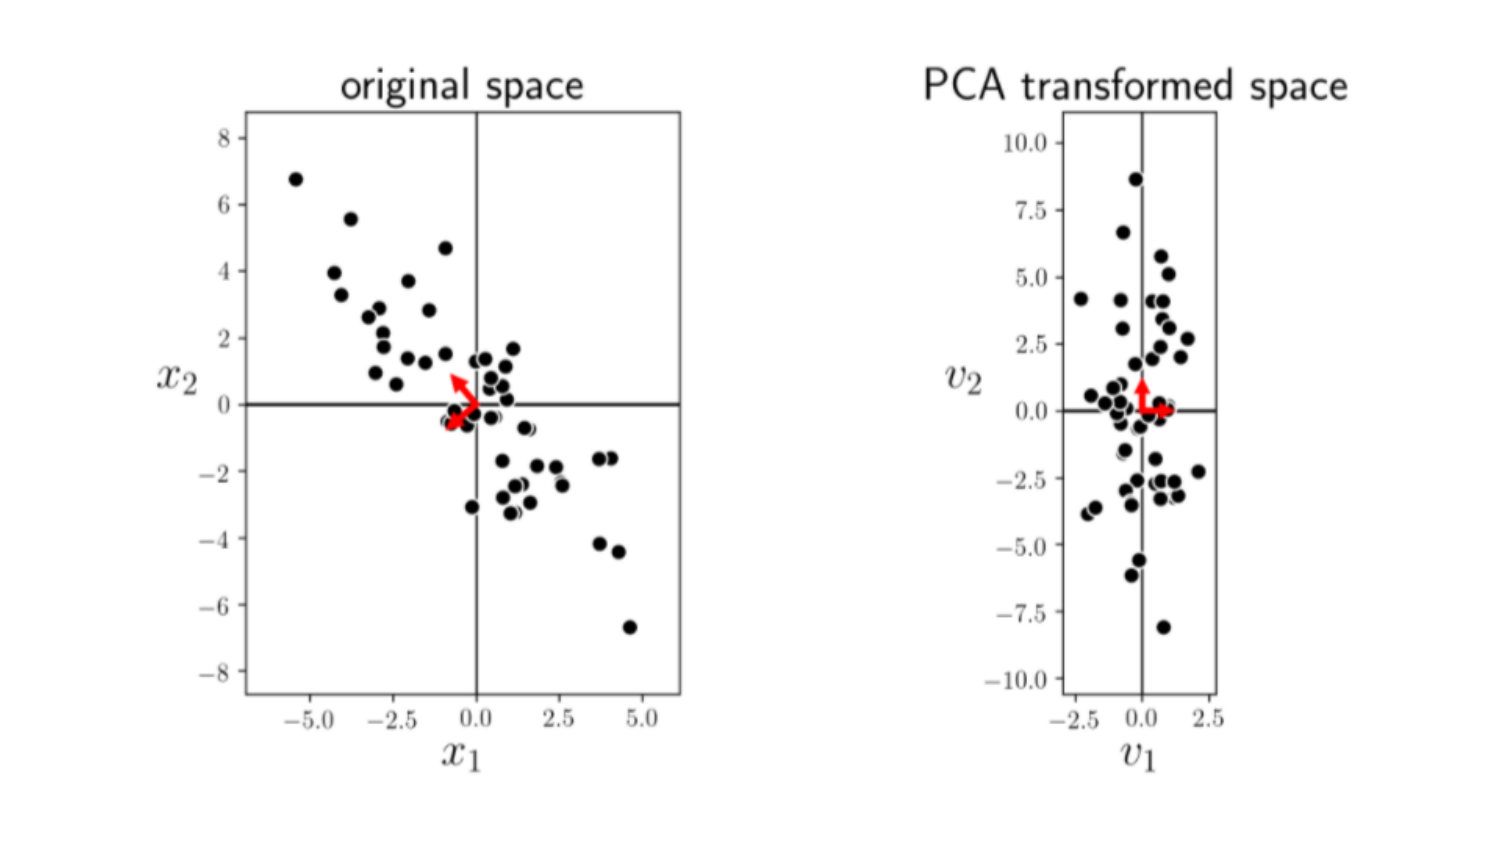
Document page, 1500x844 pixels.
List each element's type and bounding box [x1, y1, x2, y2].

picture [142, 62, 1358, 782]
